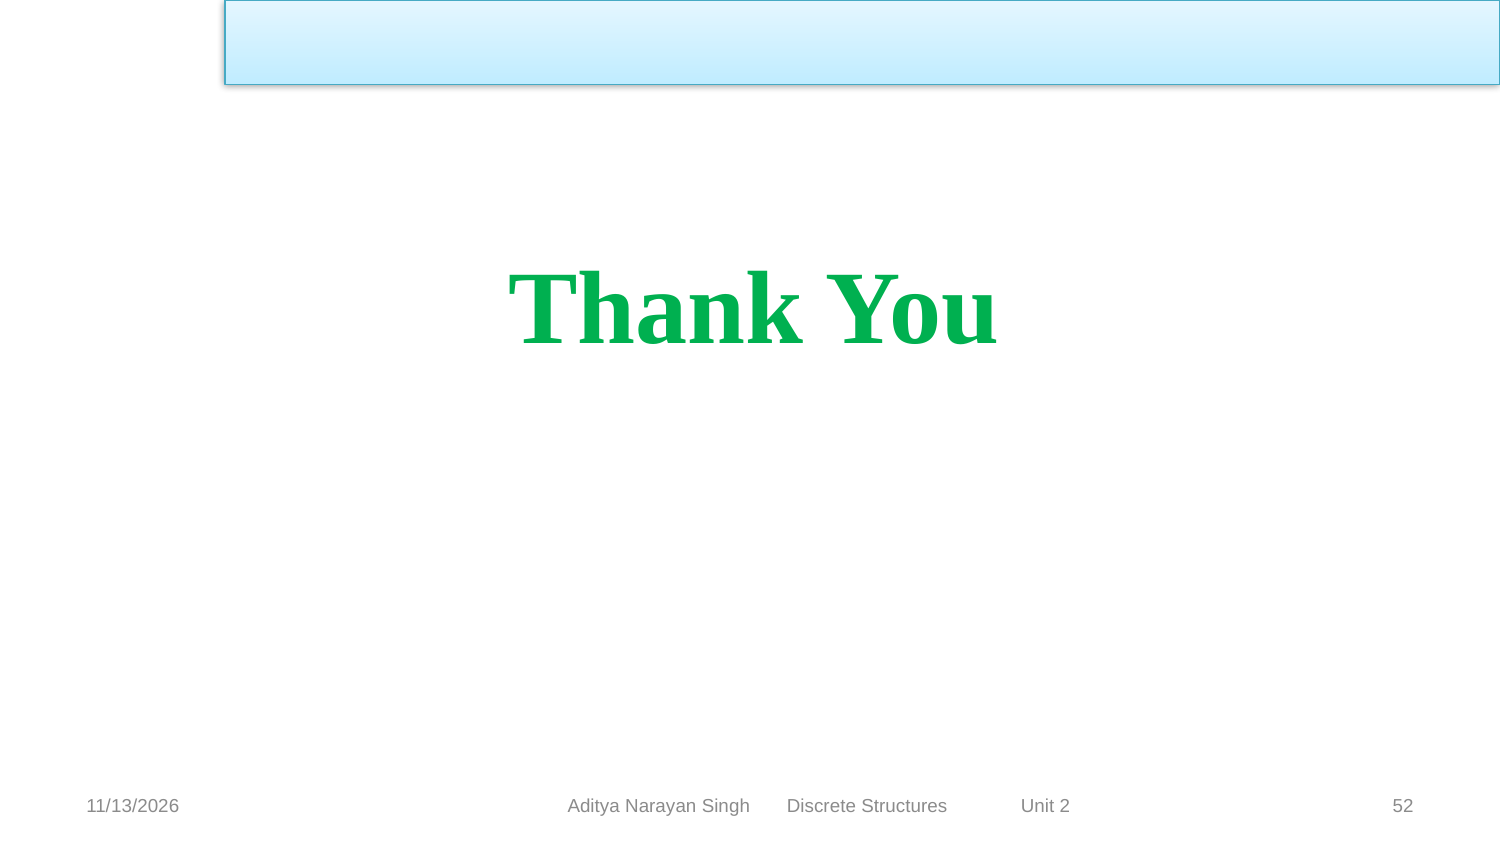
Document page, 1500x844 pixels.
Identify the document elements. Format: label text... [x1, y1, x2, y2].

text_box [224, 0, 1500, 85]
footer Aditya Narayan Singh Discrete Structures Unit 2 [362, 782, 1074, 827]
list Thank You [393, 233, 1115, 720]
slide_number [75, 782, 362, 827]
slide_number 52 [1074, 782, 1425, 827]
